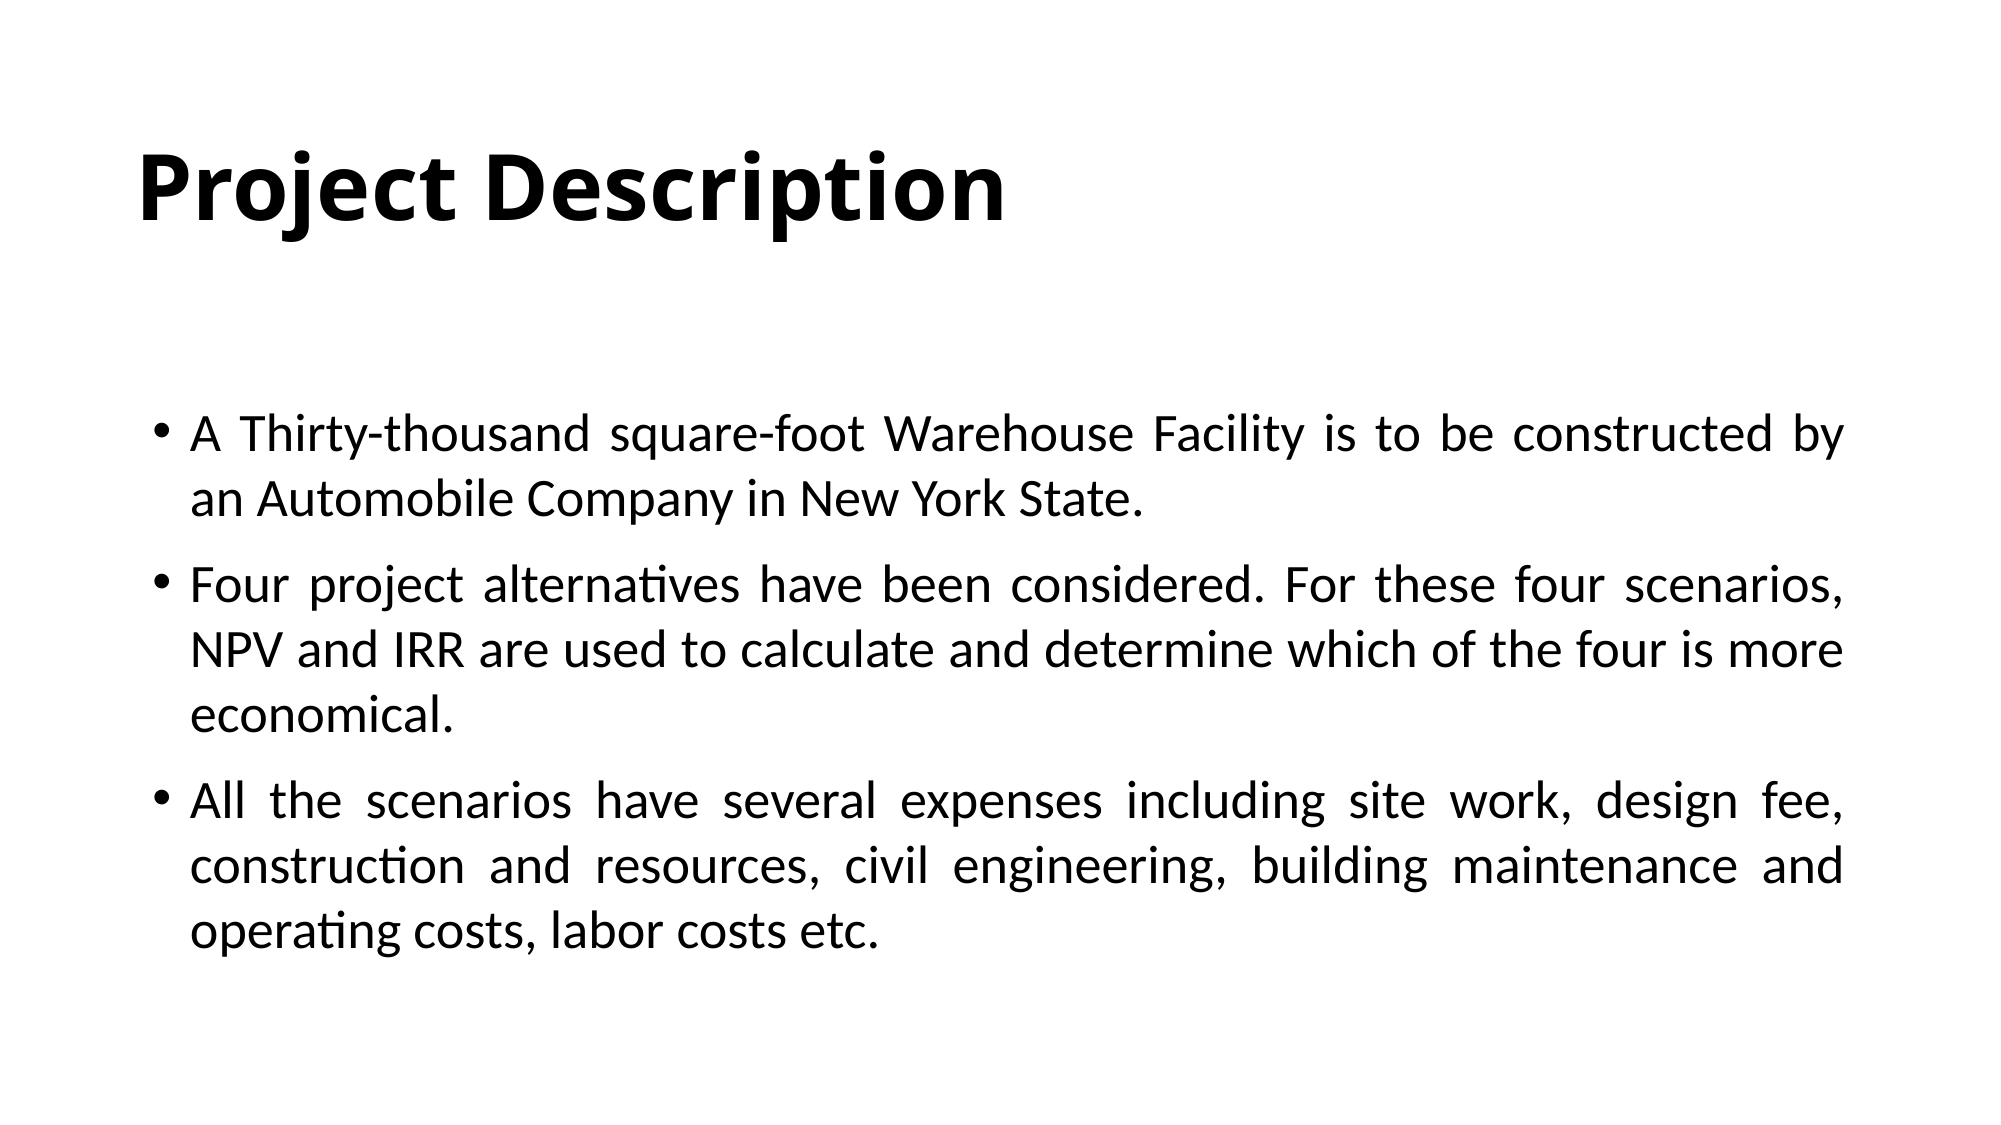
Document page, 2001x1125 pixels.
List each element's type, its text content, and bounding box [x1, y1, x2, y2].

list A Thirty-thousand square-foot Warehouse Facility is to be constructed by an Automobile Company in New York State. Four project alternatives have been considered. For these four scenarios, NPV and IRR are used to calculate and determine which of the four is more economical. All the scenarios have several expenses including site work, design fee, construction and resources, civil engineering, building maintenance and operating costs, labor costs etc. [137, 299, 1863, 1014]
title Project Description [120, 82, 1846, 300]
